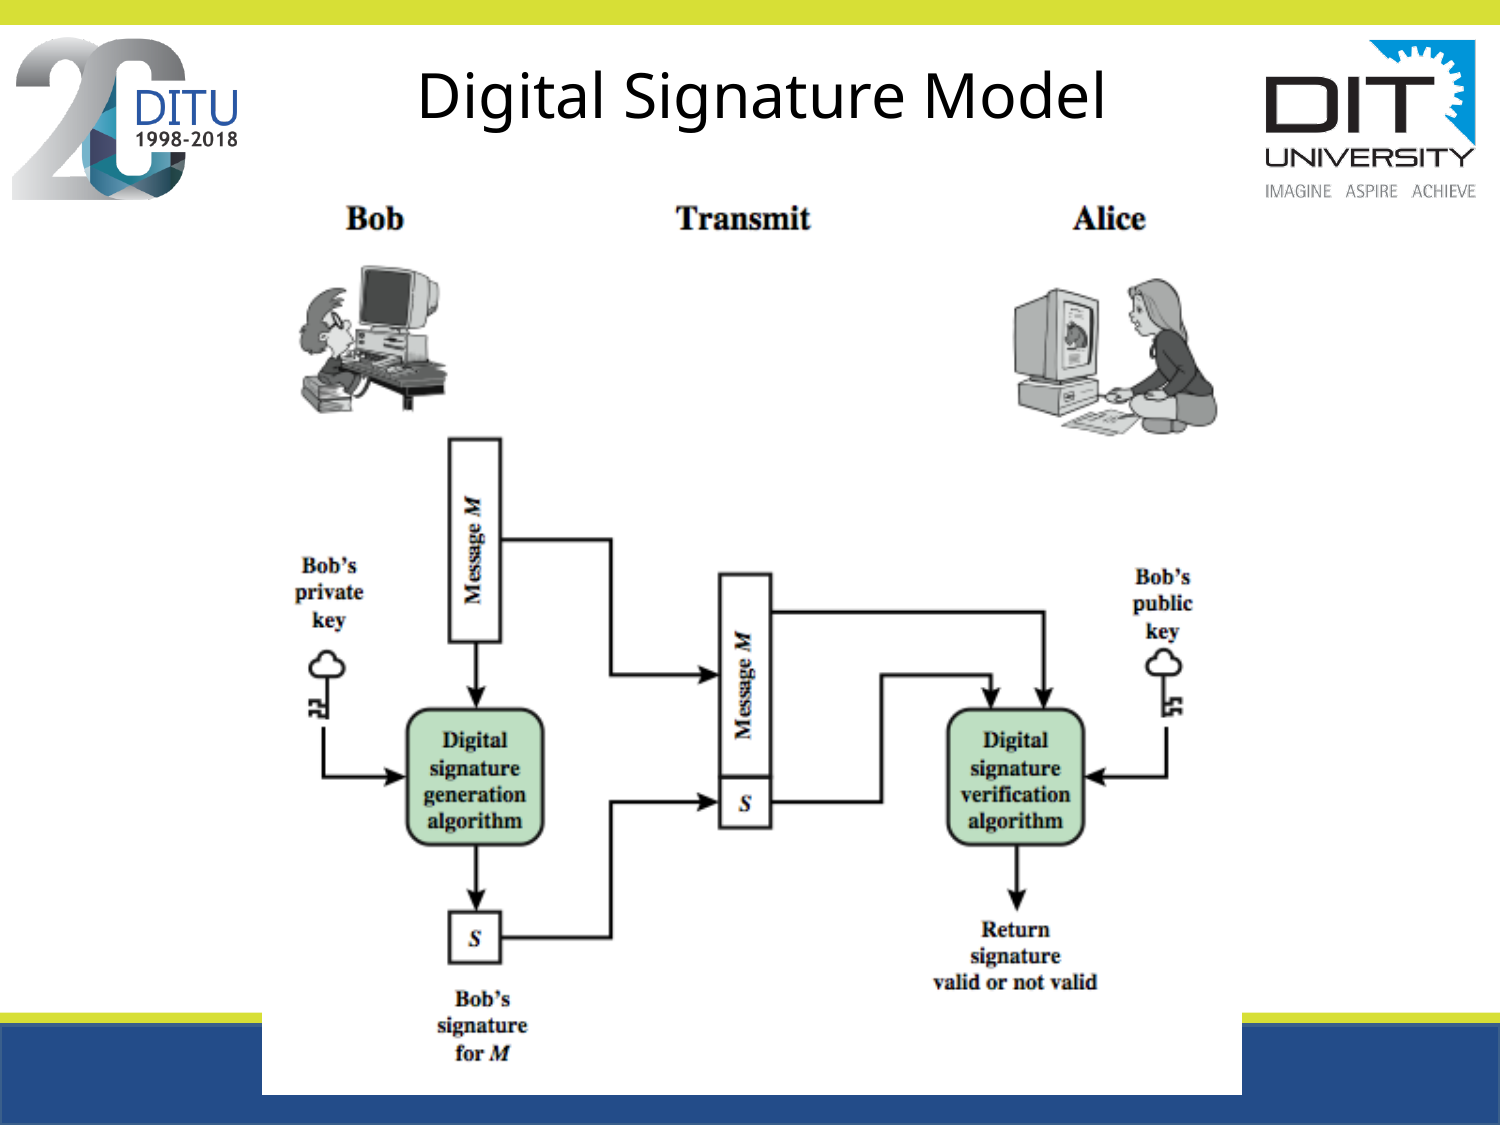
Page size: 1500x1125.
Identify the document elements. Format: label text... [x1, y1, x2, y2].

title Digital Signature Model [87, 0, 1438, 187]
picture [12, 37, 237, 200]
picture [1262, 37, 1478, 200]
picture [262, 187, 1242, 1096]
